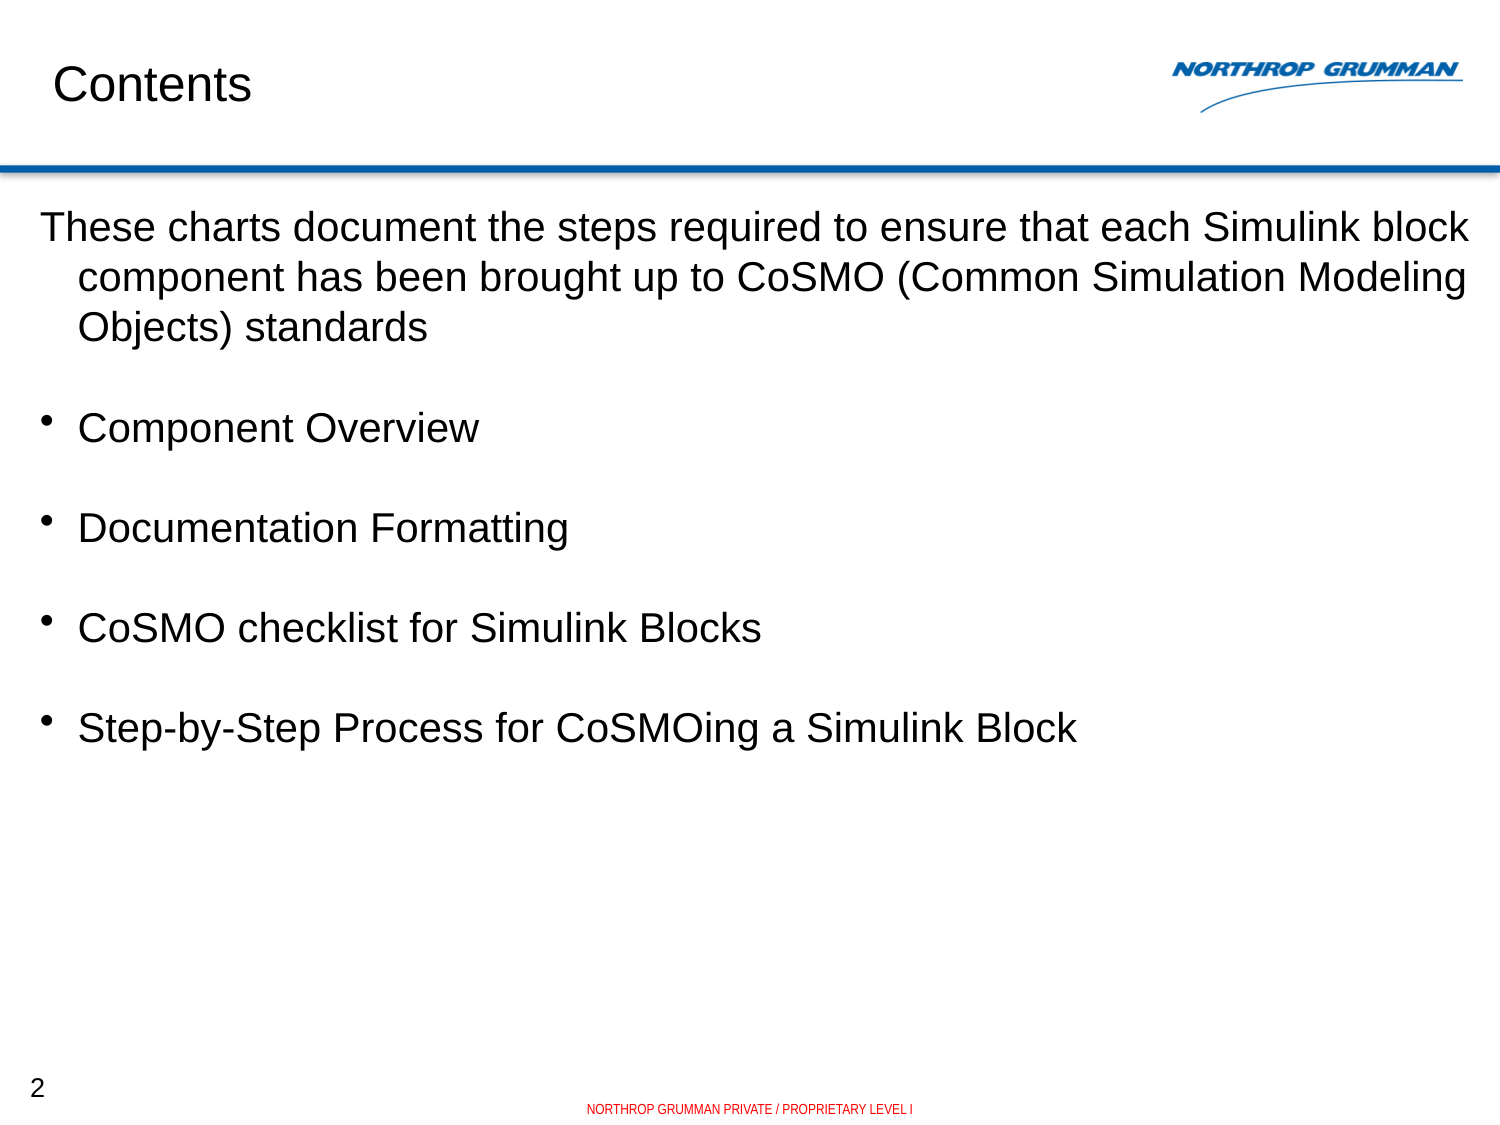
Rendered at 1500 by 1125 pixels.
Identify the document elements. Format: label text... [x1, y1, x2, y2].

picture [1172, 62, 1463, 113]
footer NORTHROP GRUMMAN PRIVATE / PROPRIETARY LEVEL I [417, 1092, 1083, 1125]
list These charts document the steps required to ensure that each Simulink block component has been brought up to CoSMO (Common Simulation Modeling Objects) standards Component Overview Documentation Formatting CoSMO checklist for Simulink Blocks Step-by-Step Process for CoSMOing a Simulink Block [24, 192, 1500, 1057]
slide_number 2 [4, 1062, 71, 1112]
title Contents [37, 12, 1126, 151]
